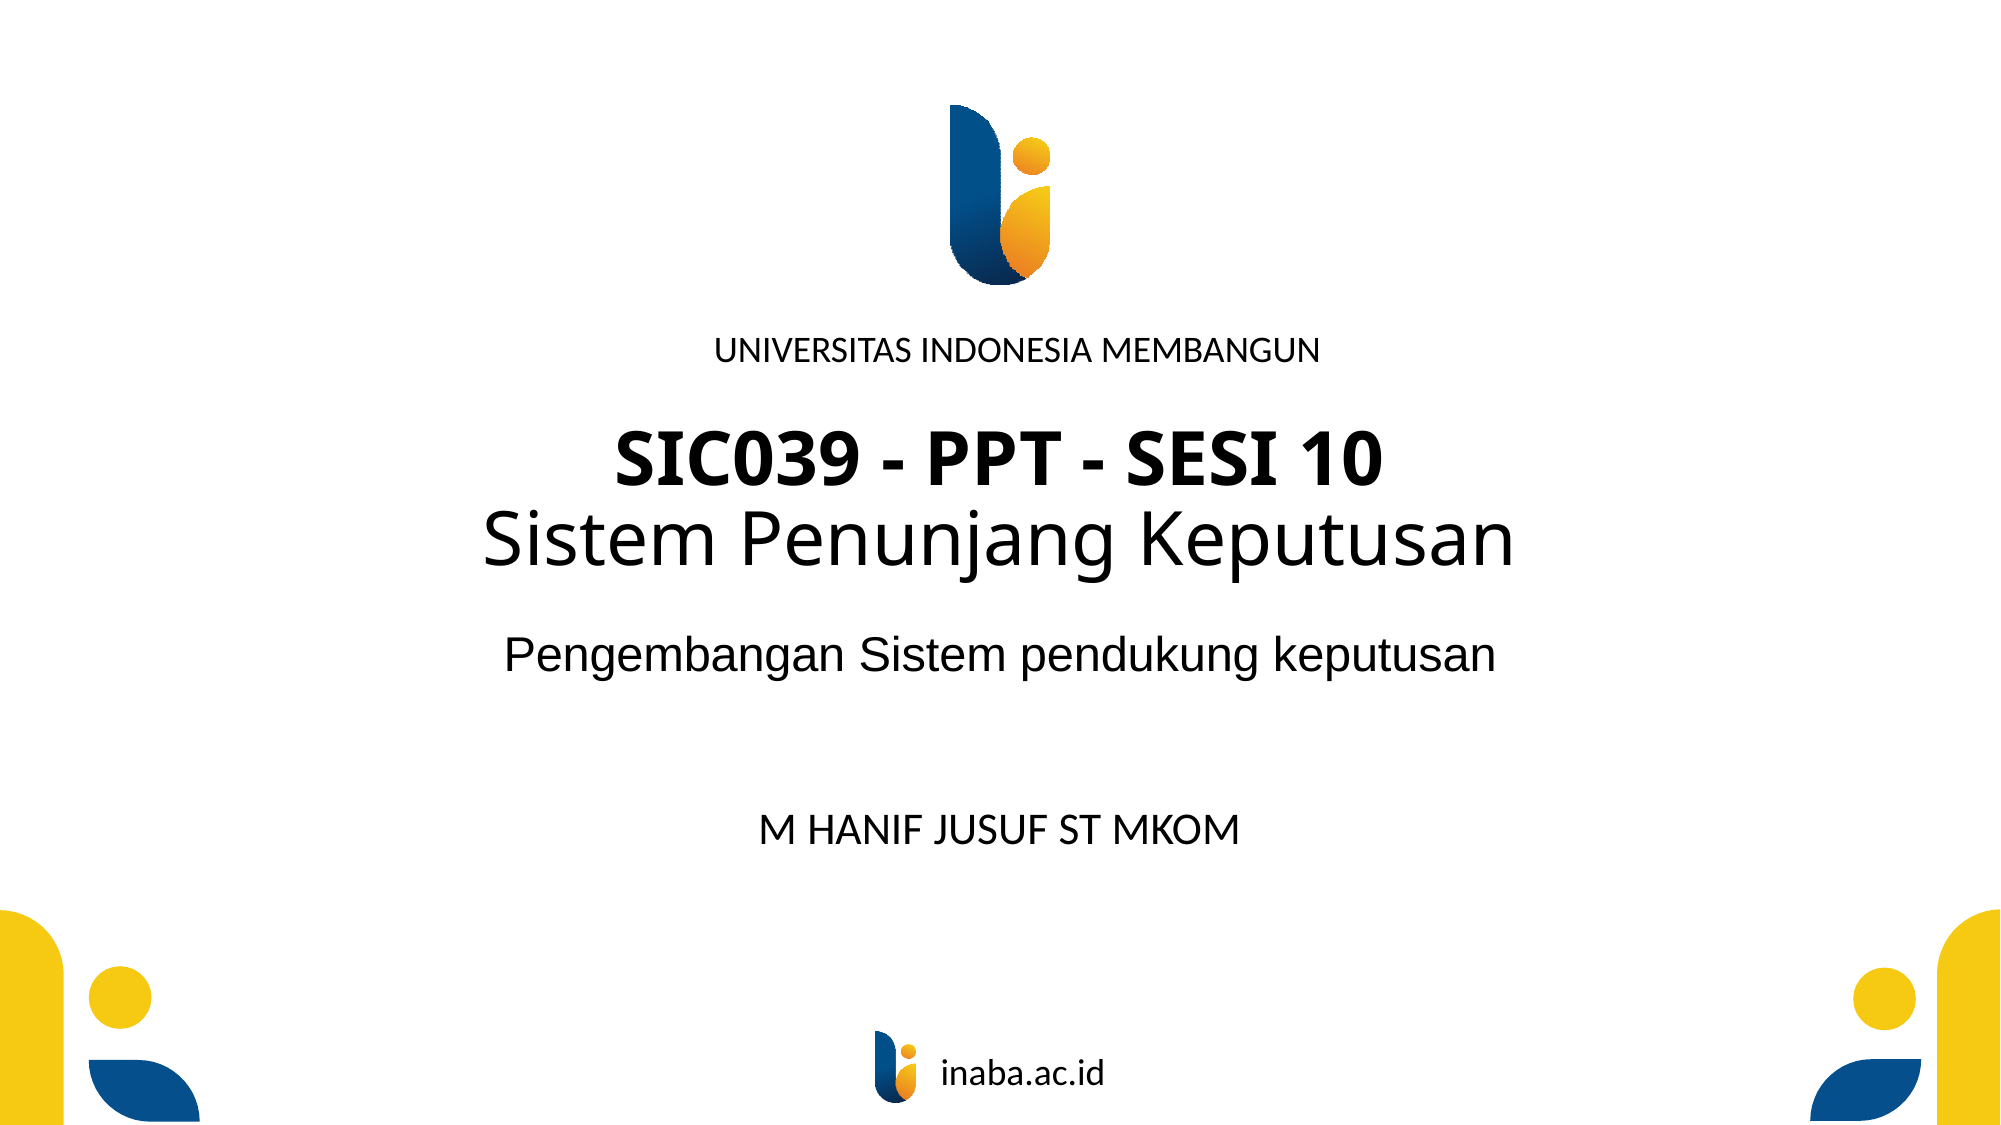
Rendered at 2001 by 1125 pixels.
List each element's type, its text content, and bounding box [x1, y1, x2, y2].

picture [875, 1031, 916, 1103]
picture [950, 105, 1050, 285]
subtitle Pengembangan Sistem pendukung keputusan M HANIF JUSUF ST MKOM [249, 590, 1750, 863]
title SIC039 - PPT - SESI 10 Sistem Penunjang Keputusan [249, 448, 1750, 590]
